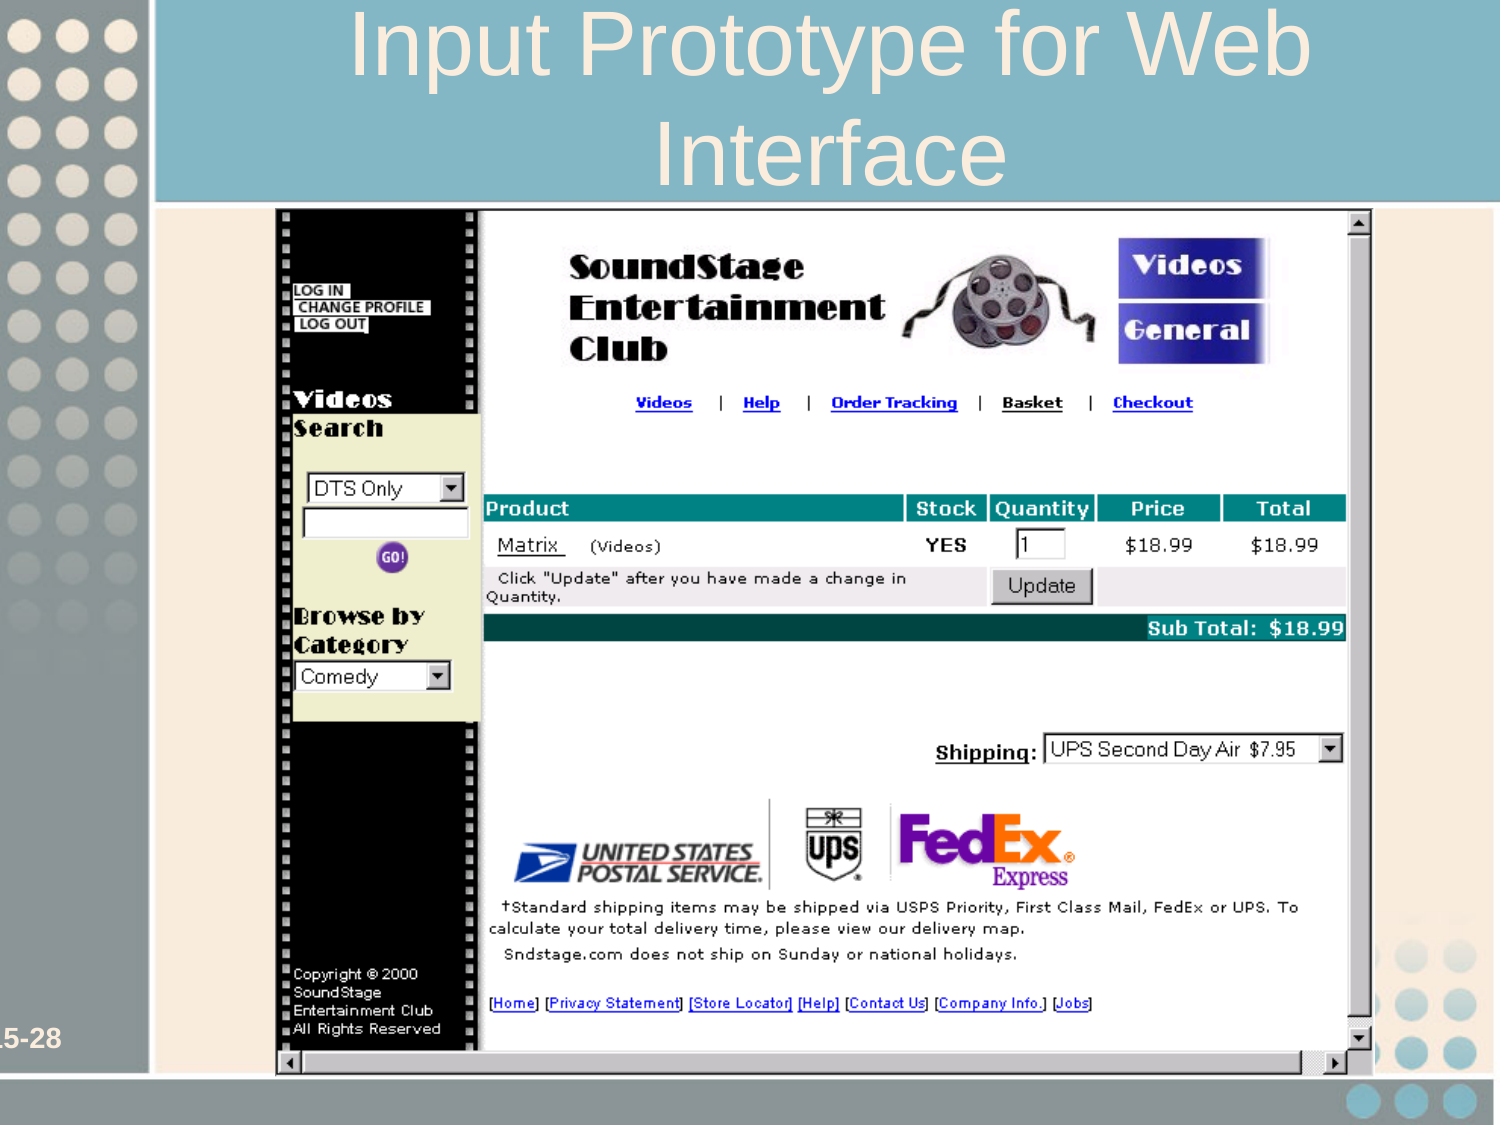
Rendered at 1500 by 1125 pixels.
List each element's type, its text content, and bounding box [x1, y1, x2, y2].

title Input Prototype for Web Interface [162, 0, 1500, 188]
picture [0, 0, 1500, 1125]
